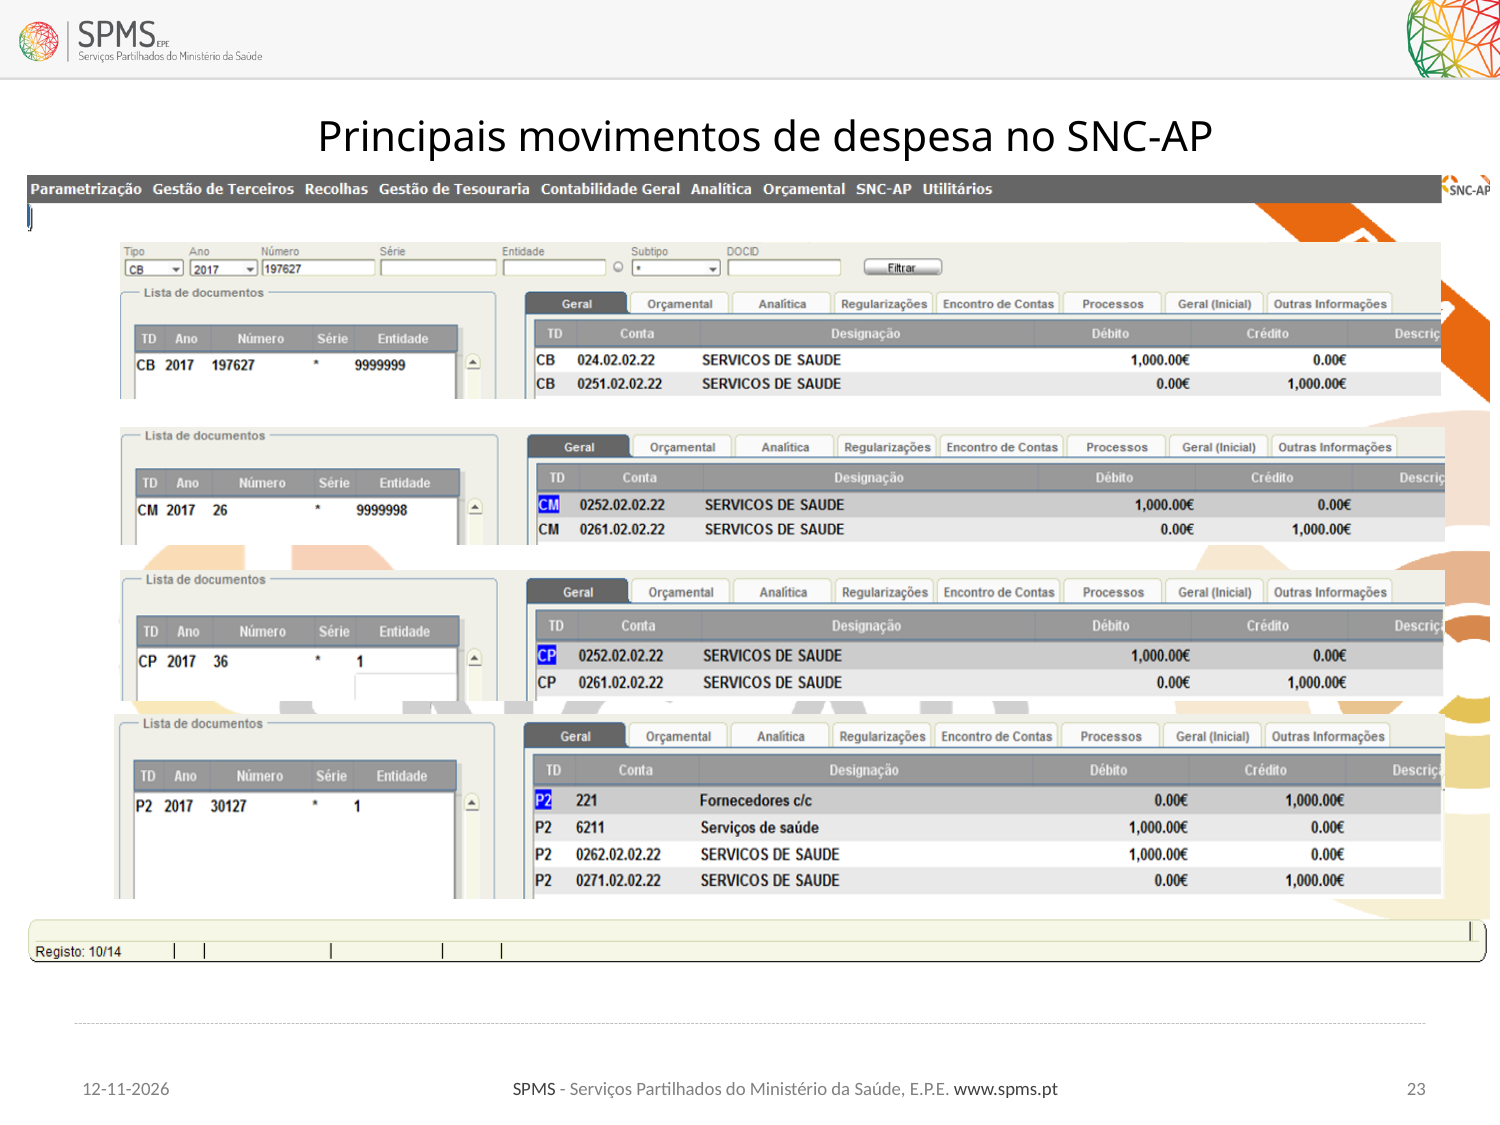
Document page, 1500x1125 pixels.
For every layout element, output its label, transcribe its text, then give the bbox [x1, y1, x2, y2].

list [27, 175, 1490, 969]
picture [120, 427, 1445, 545]
picture [114, 714, 1445, 899]
picture [120, 242, 1441, 399]
title Principais movimentos de despesa no SNC-AP [97, 104, 1445, 171]
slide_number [67, 1058, 207, 1118]
slide_number 23 [1375, 1058, 1441, 1118]
picture [0, 0, 1500, 80]
picture [120, 570, 1445, 701]
footer SPMS - Serviços Partilhados do Ministério da Saúde, E.P.E. www.spms.pt [207, 1058, 1365, 1118]
